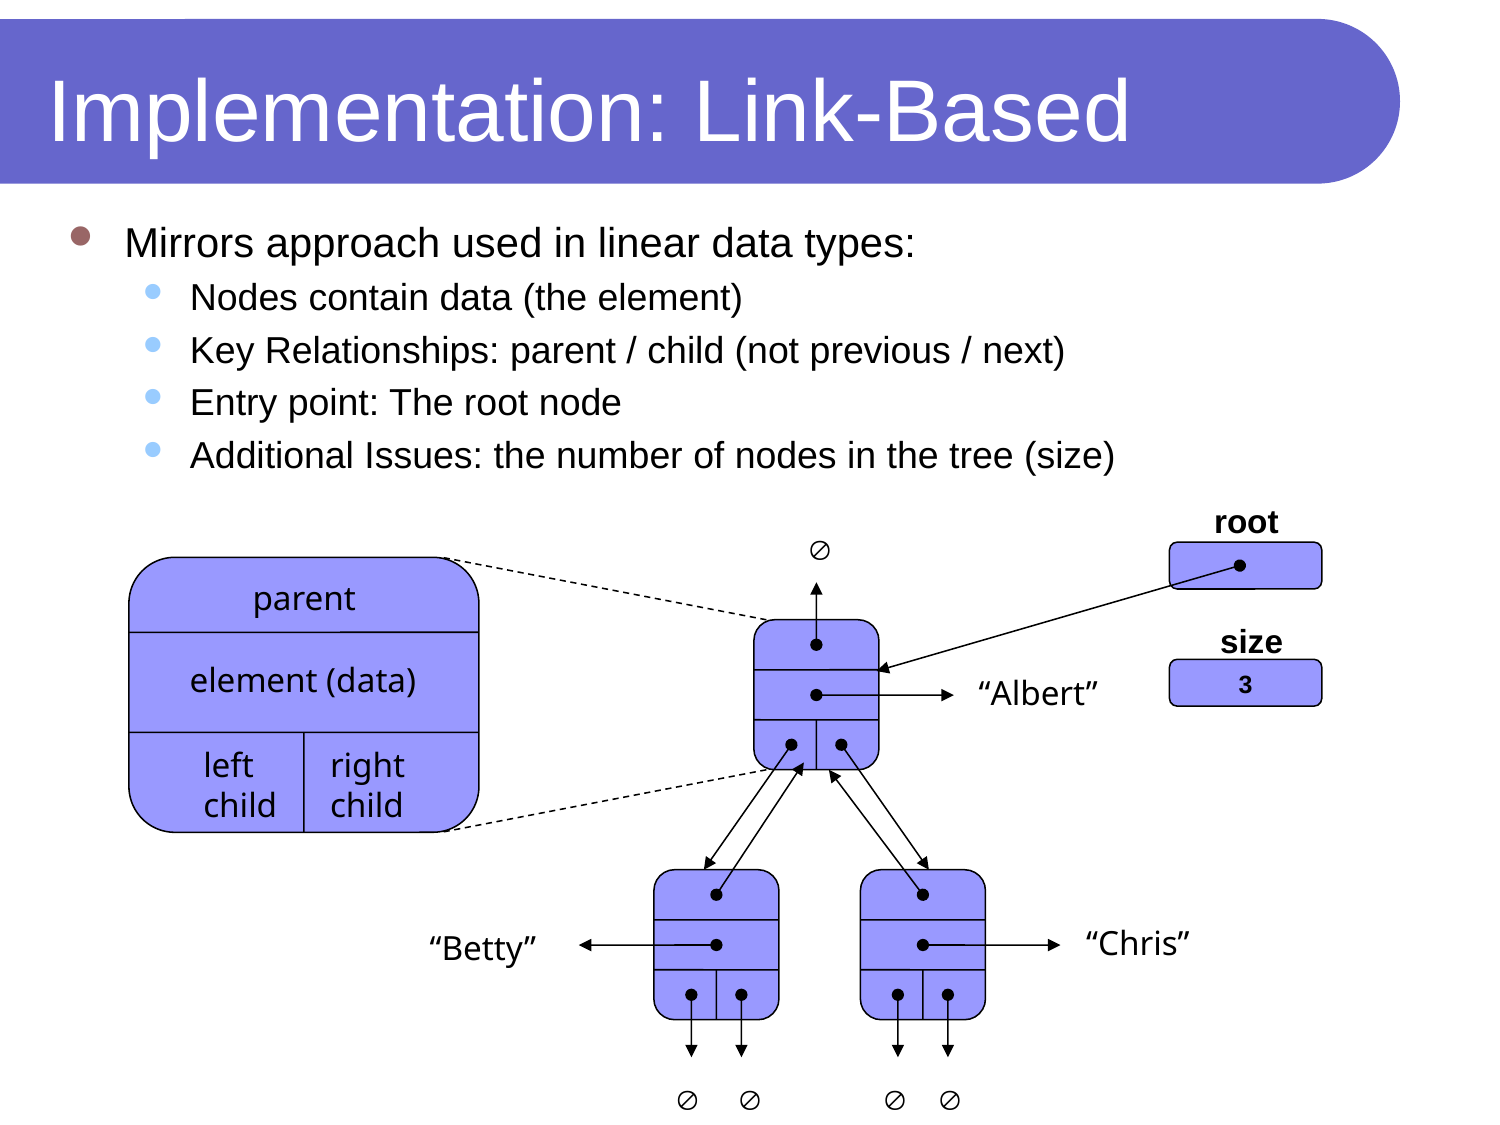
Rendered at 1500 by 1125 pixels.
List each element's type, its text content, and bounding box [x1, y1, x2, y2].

text_box [828, 769, 930, 901]
text_box [717, 970, 779, 1020]
text_box [810, 582, 823, 651]
text_box [128, 633, 479, 732]
text_box [653, 920, 779, 969]
text_box [860, 920, 986, 969]
text_box  [867, 1069, 922, 1125]
text_box [304, 733, 479, 833]
text_box  [722, 1069, 779, 1125]
list Mirrors approach used in linear data types: Nodes contain data (the element) Key Relationships: parent / child (not previous / next) Entry point: The root node Additional Issues: the number of nodes in the tree (size) [52, 207, 1448, 1071]
text_box [753, 720, 816, 770]
text_box  [659, 1069, 716, 1125]
text_box [703, 738, 798, 870]
text_box [916, 938, 1061, 952]
text_box [653, 869, 779, 919]
text_box [753, 670, 879, 719]
text_box [753, 619, 879, 669]
text_box [710, 762, 804, 901]
text_box root [1199, 493, 1294, 548]
text_box [923, 970, 986, 1020]
text_box [1169, 542, 1322, 590]
text_box [810, 688, 954, 702]
text_box “Betty” [414, 919, 551, 975]
text_box [891, 988, 905, 1058]
text_box 3 [1169, 659, 1322, 707]
text_box [860, 869, 986, 919]
text_box [941, 988, 955, 1058]
text_box [653, 970, 716, 1020]
text_box [685, 988, 698, 1058]
text_box [835, 738, 929, 869]
text_box [735, 988, 748, 1058]
text_box left child [188, 736, 293, 832]
text_box [578, 938, 723, 952]
text_box element (data) [174, 652, 432, 707]
text_box [817, 720, 879, 770]
text_box “Chris” [1071, 914, 1205, 970]
text_box right child [315, 736, 421, 832]
text_box parent [237, 569, 371, 625]
text_box size [1205, 612, 1298, 668]
text_box [860, 970, 922, 1020]
text_box “Albert” [963, 664, 1113, 720]
text_box [128, 557, 479, 632]
title Implementation: Link-Based [31, 31, 1348, 182]
text_box  [792, 519, 849, 575]
text_box  [922, 1069, 979, 1125]
text_box [876, 559, 1246, 674]
text_box [128, 733, 303, 833]
